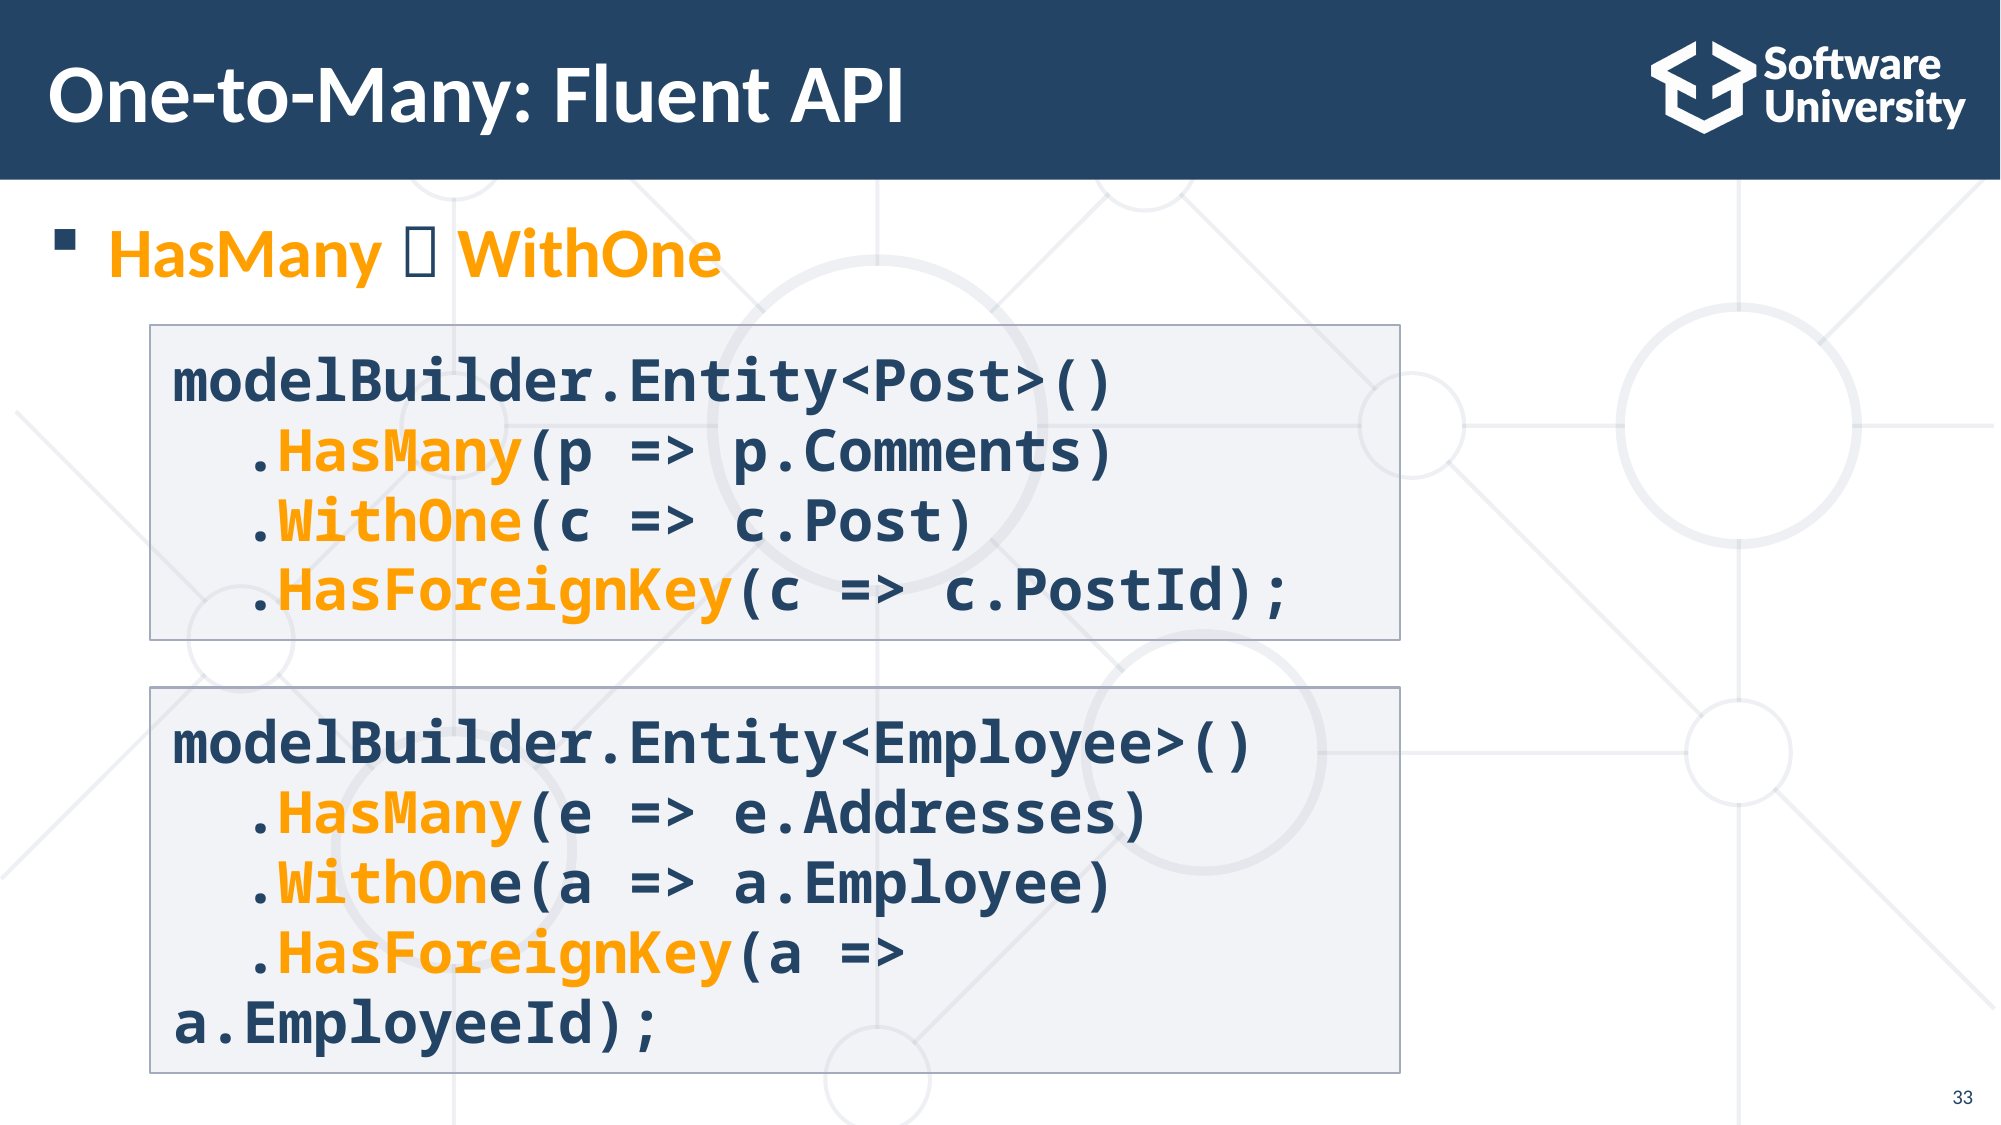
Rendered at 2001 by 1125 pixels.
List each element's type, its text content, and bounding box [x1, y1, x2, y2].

slide_number 33 [1927, 1067, 1989, 1117]
title One-to-Many: Fluent API [31, 16, 1625, 162]
list HasMany  WithOne [31, 196, 1970, 1104]
text_box modelBuilder.Entity<Post>() .HasMany(p => p.Comments) .WithOne(c => c.Post) .HasForeignKey(c => c.PostId); [149, 324, 1400, 641]
picture [1651, 41, 1966, 134]
text_box modelBuilder.Entity<Employee>() .HasMany(e => e.Addresses) .WithOne(a => a.Employee) .HasForeignKey(a => a.EmployeeId); [149, 687, 1400, 1073]
